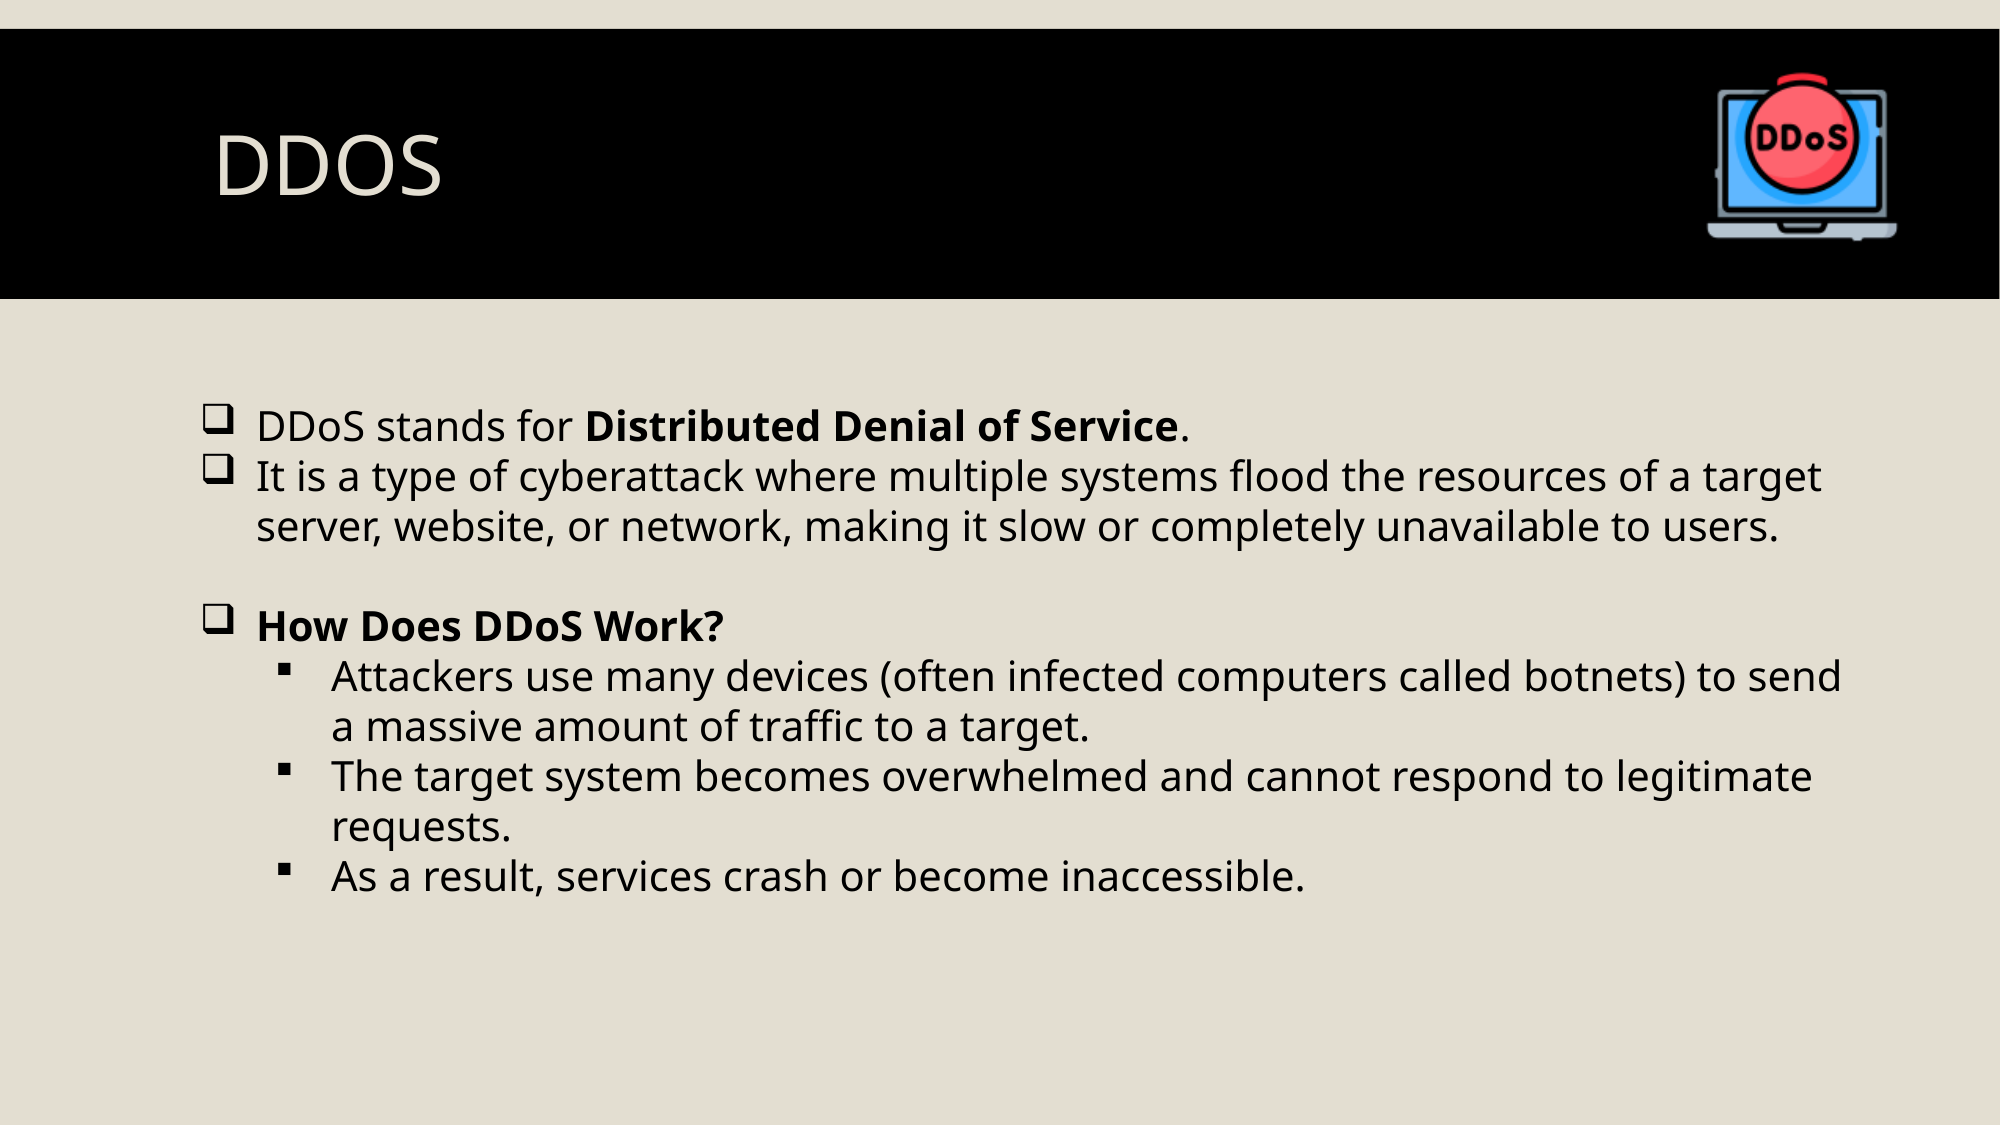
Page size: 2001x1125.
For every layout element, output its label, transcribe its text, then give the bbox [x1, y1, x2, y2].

text_box DDoS stands for Distributed Denial of Service. It is a type of cyberattack where multiple systems flood the resources of a target server, website, or network, making it slow or completely unavailable to users. How Does DDoS Work? Attackers use many devices (often infected computers called botnets) to send a massive amount of traffic to a target. The target system becomes overwhelmed and cannot respond to legitimate requests. As a result, services crash or become inaccessible. [185, 392, 1864, 958]
title DDOS [197, 46, 1803, 295]
picture [1702, 42, 1903, 244]
